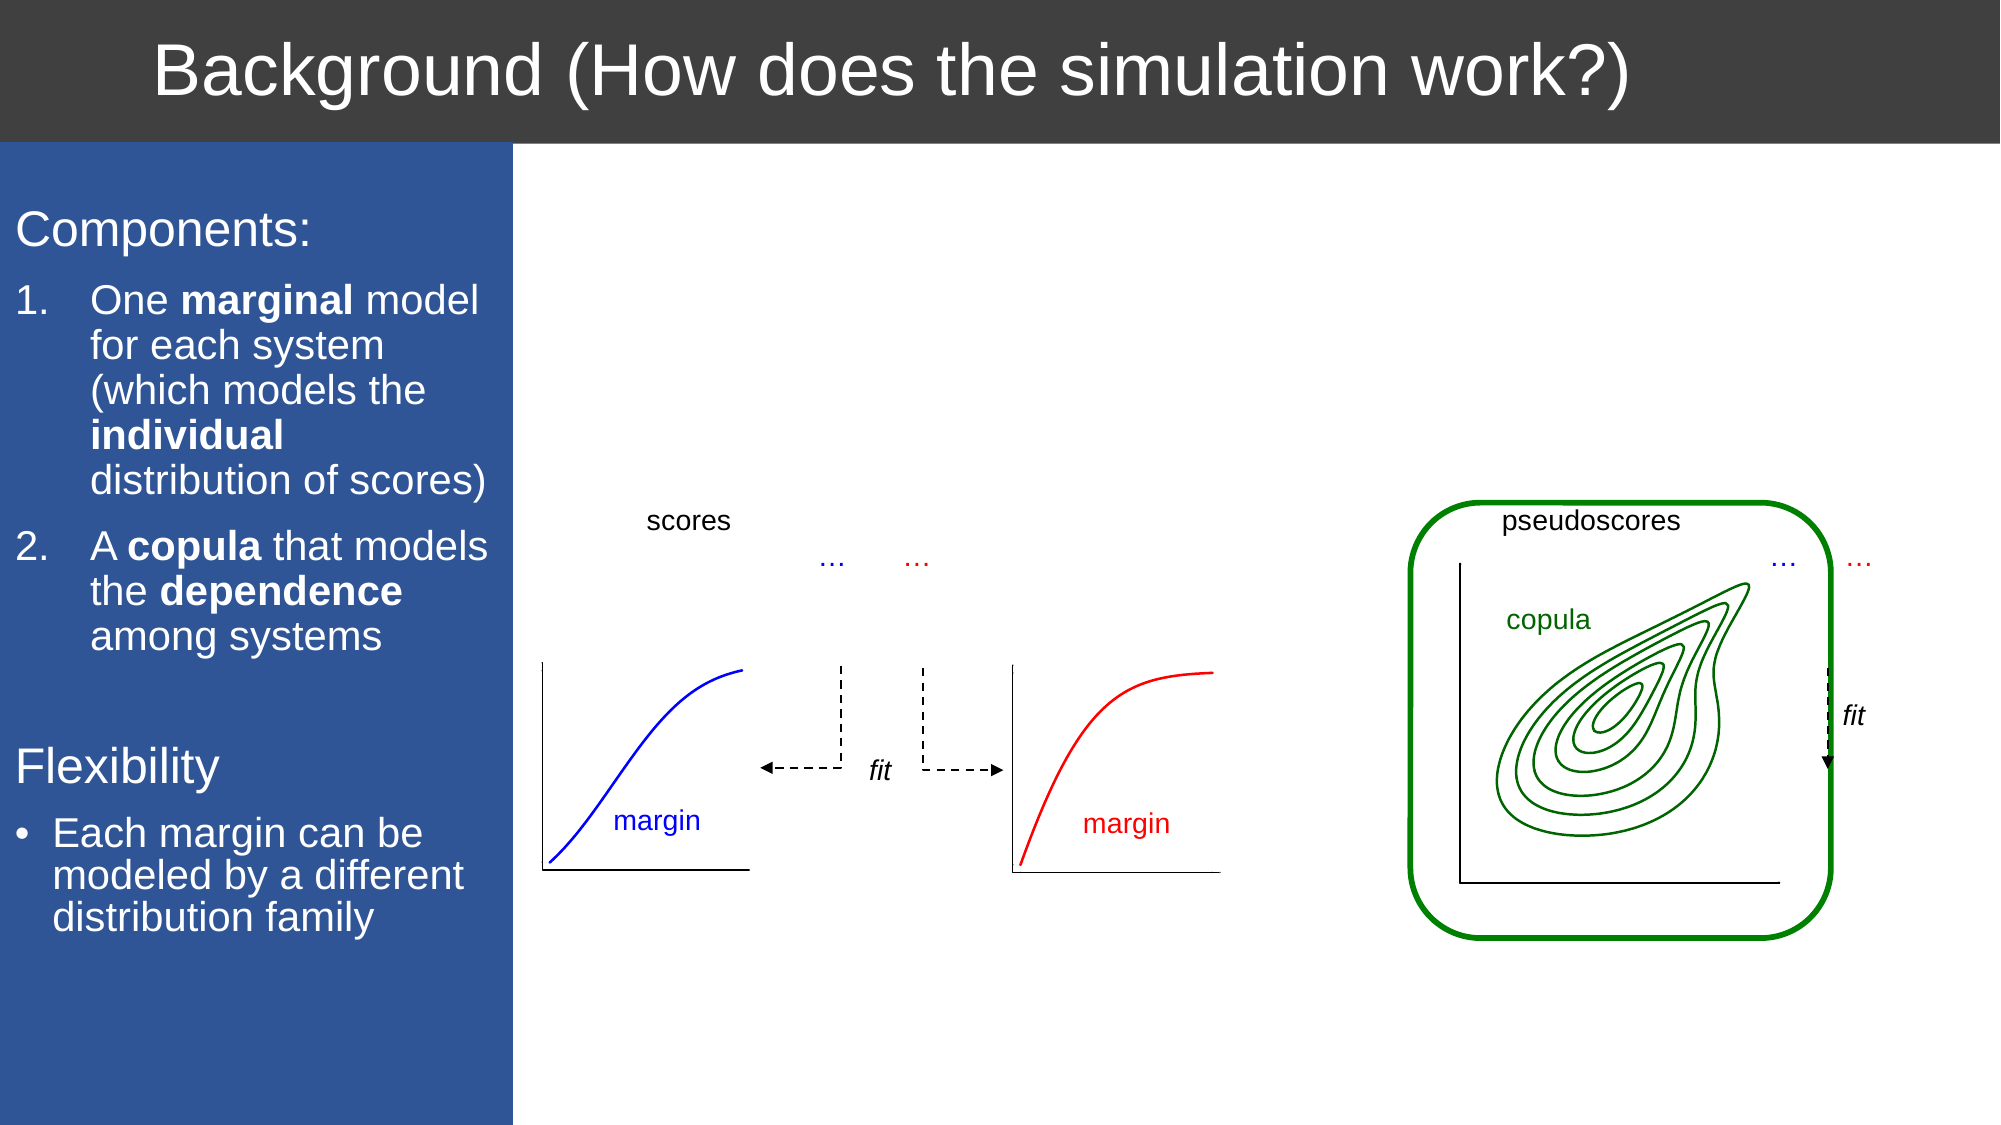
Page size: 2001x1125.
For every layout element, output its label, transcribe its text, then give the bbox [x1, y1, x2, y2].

list Components: One marginal model for each system (which models the individual distribution of scores) A copula that models the dependence among systems [0, 141, 513, 735]
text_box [1448, 552, 1796, 900]
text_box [912, 678, 1015, 760]
picture [1007, 659, 1229, 882]
text_box Flexibility Each margin can be modeled by a different distribution family [0, 735, 513, 1125]
text_box fit [853, 735, 932, 802]
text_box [749, 676, 852, 758]
text_box [1409, 501, 1832, 940]
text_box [1485, 387, 1906, 769]
picture [536, 657, 759, 879]
title Background (How does the simulation work?) [137, 0, 1863, 144]
